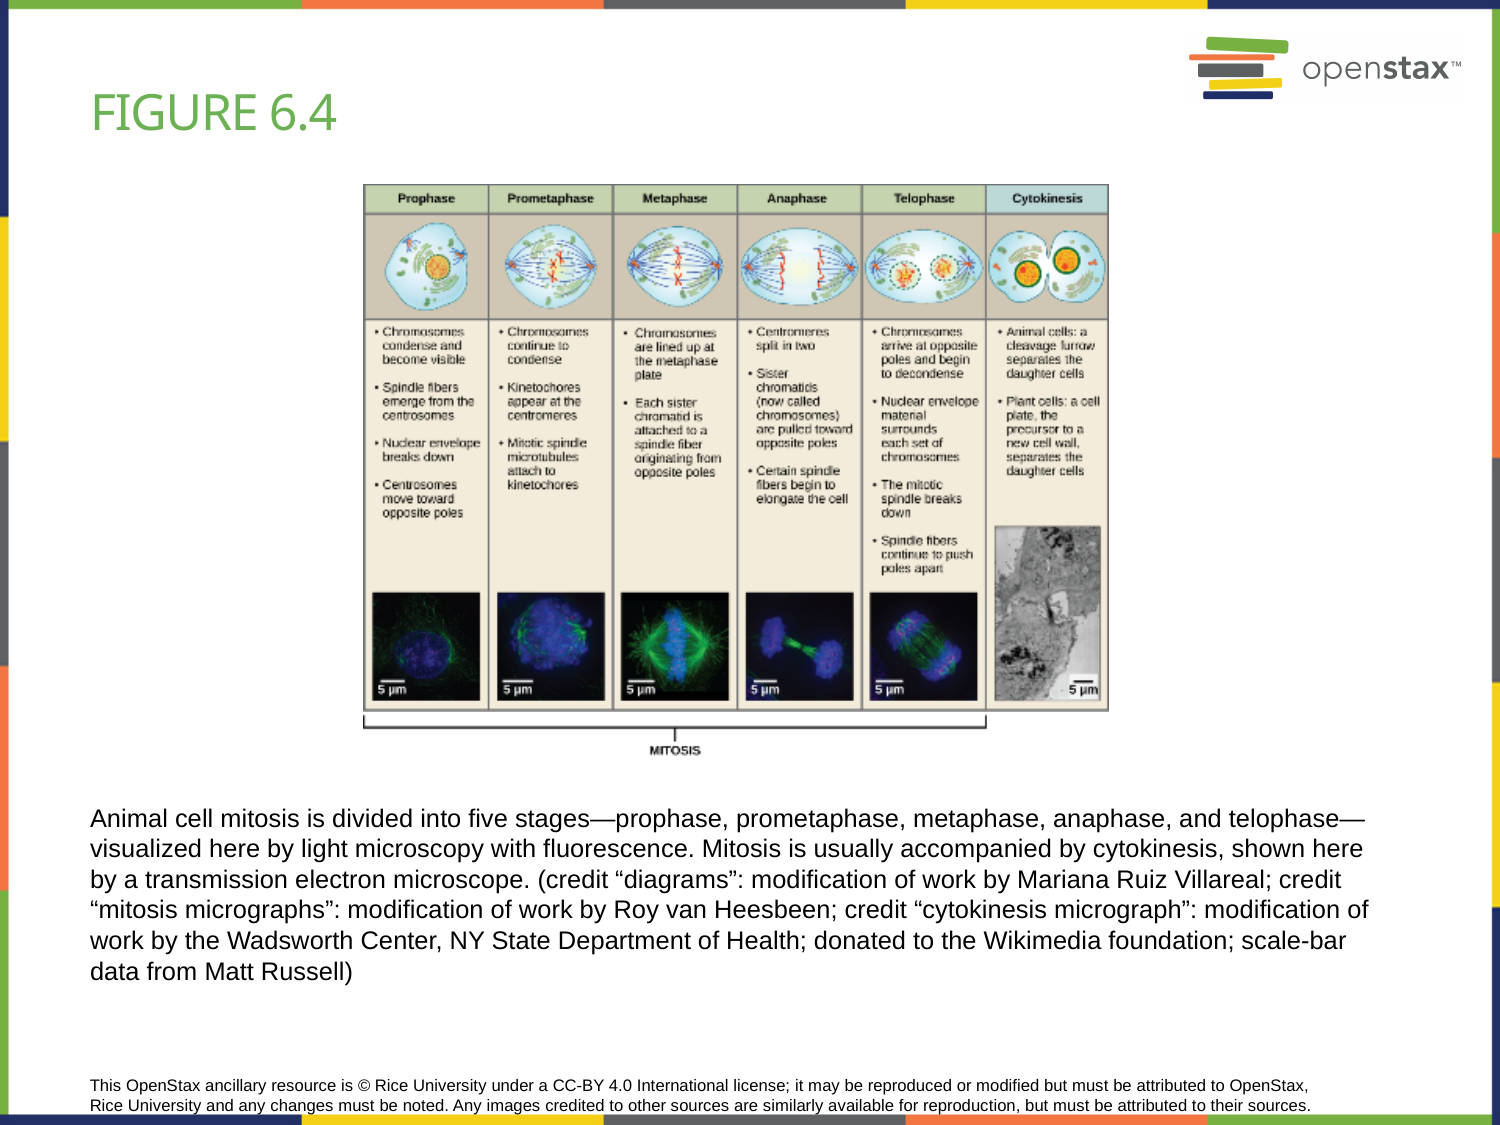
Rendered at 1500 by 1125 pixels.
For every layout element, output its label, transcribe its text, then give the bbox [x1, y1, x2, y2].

title Figure 6.4 [75, 39, 1398, 148]
picture [0, 0, 1500, 1125]
list Animal cell mitosis is divided into five stages—prophase, prometaphase, metaphase, anaphase, and telophase—visualized here by light microscopy with fluorescence. Mitosis is usually accompanied by cytokinesis, shown here by a transmission electron microscope. (credit “diagrams”: modification of work by Mariana Ruiz Villareal; credit “mitosis micrographs”: modification of work by Roy van Heesbeen; credit “cytokinesis micrograph”: modification of work by the Wadsworth Center, NY State Department of Health; donated to the Wikimedia foundation; scale-bar data from Matt Russell) [75, 794, 1398, 986]
text_box This OpenStax ancillary resource is © Rice University under a CC-BY 4.0 International license; it may be reproduced or modified but must be attributed to OpenStax, Rice University and any changes must be noted. Any images credited to other sources are similarly available for reproduction, but must be attributed to their sources. [75, 1067, 1336, 1114]
